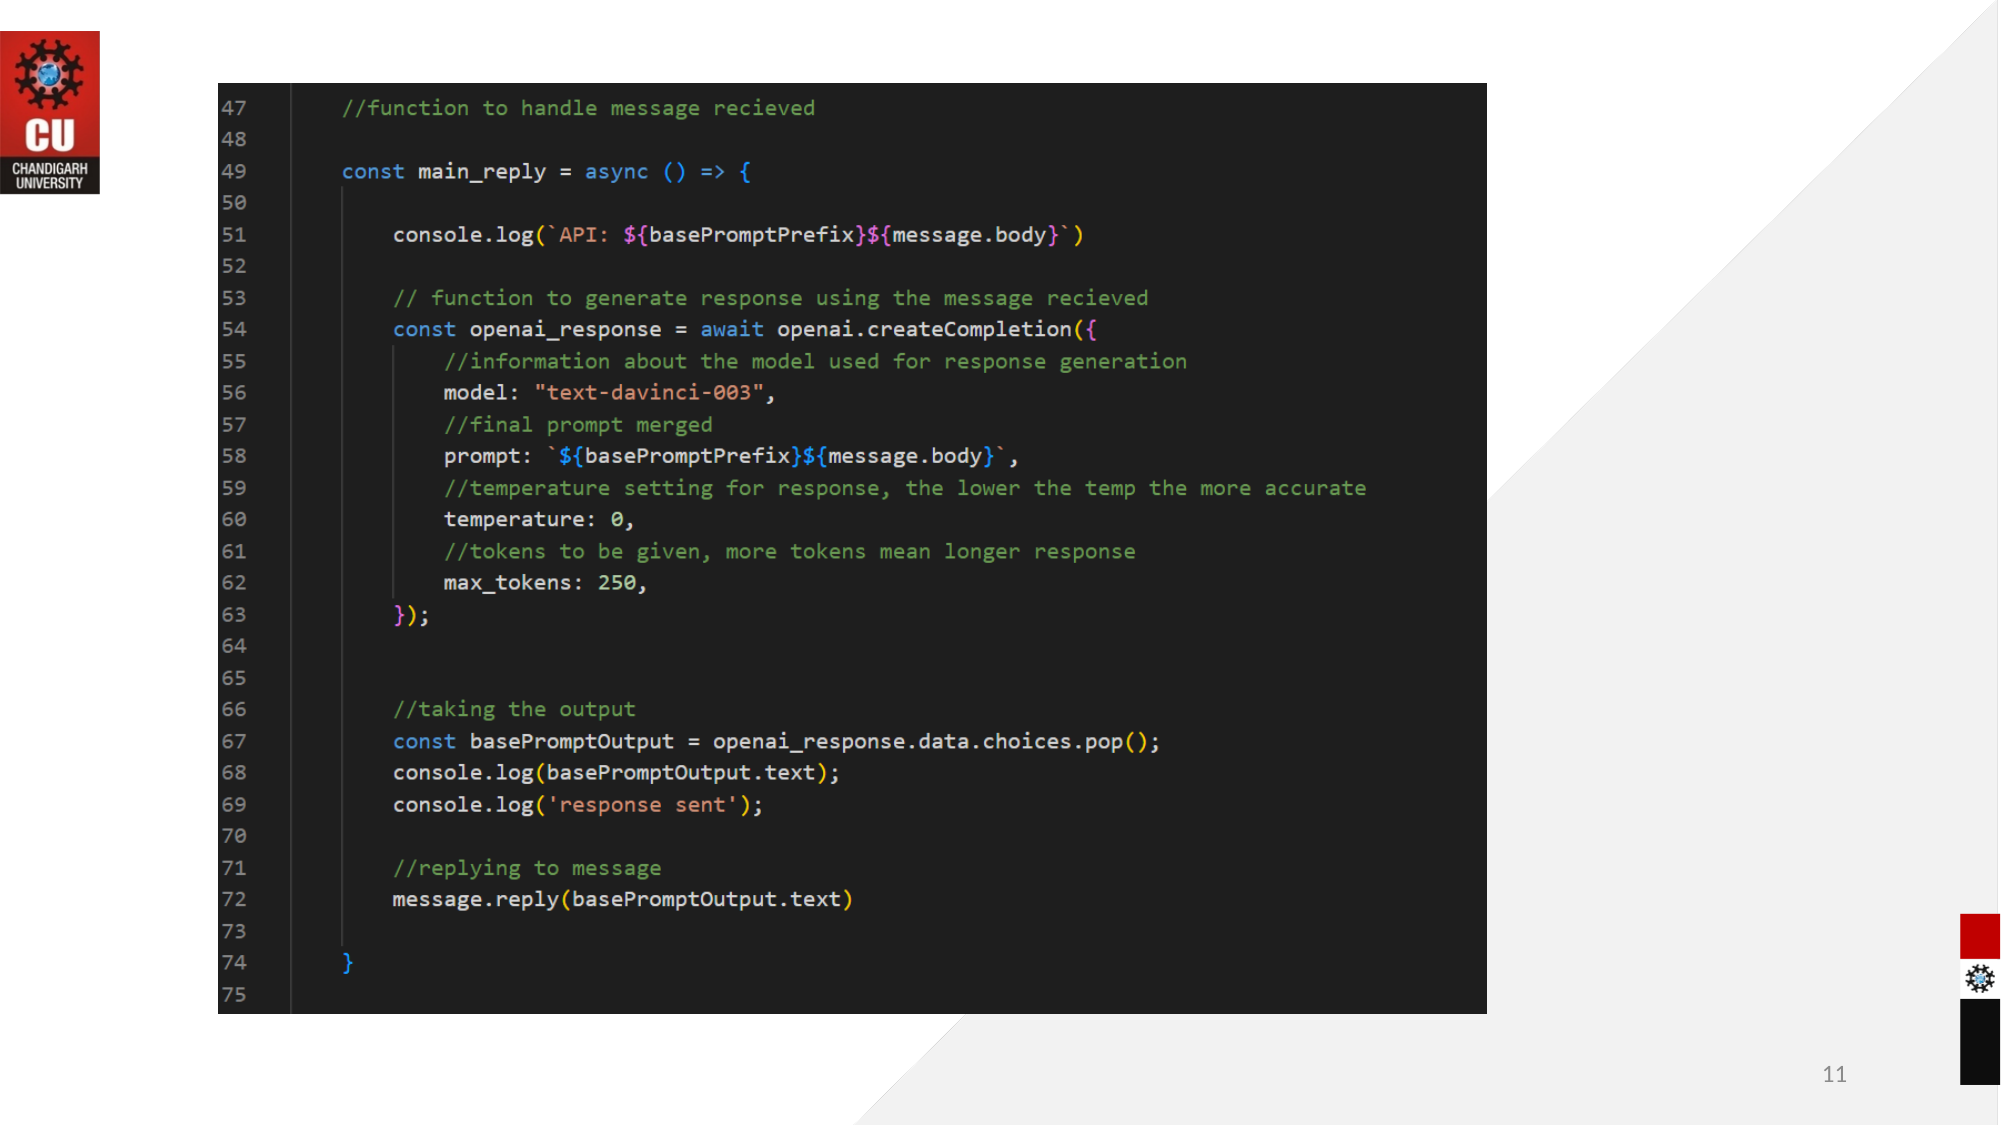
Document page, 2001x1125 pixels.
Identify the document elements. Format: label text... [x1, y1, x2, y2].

slide_number 11 [1412, 1042, 1863, 1103]
picture [0, 0, 2001, 1125]
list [218, 83, 1487, 1014]
